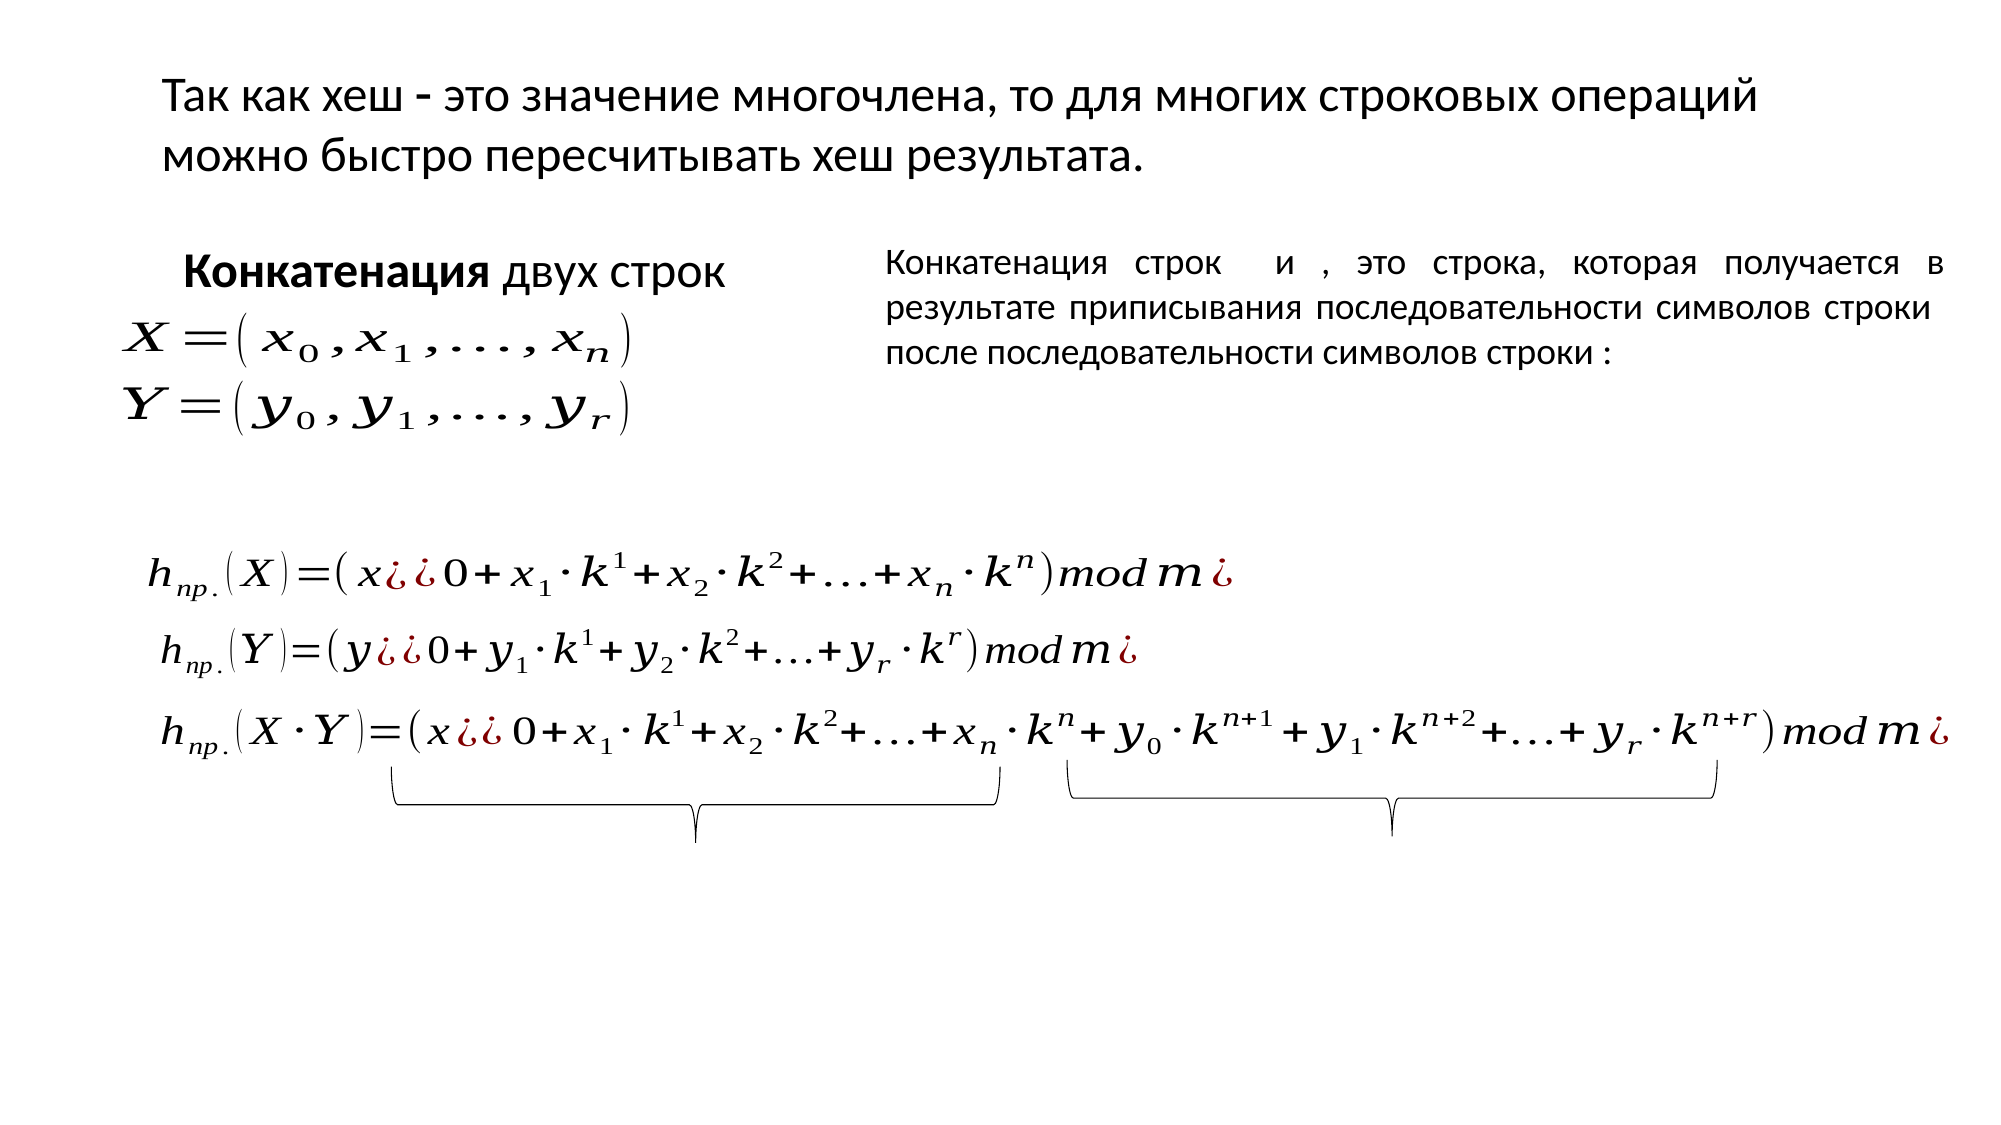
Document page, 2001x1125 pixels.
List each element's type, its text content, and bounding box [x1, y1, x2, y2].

text_box [1066, 759, 1718, 837]
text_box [119, 229, 777, 439]
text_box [146, 546, 1237, 679]
text_box Так как хеш  это значение многочлена, то для многих строковых операций можно быстро пересчитывать хеш результата. [146, 54, 1883, 189]
text_box [390, 766, 1001, 843]
